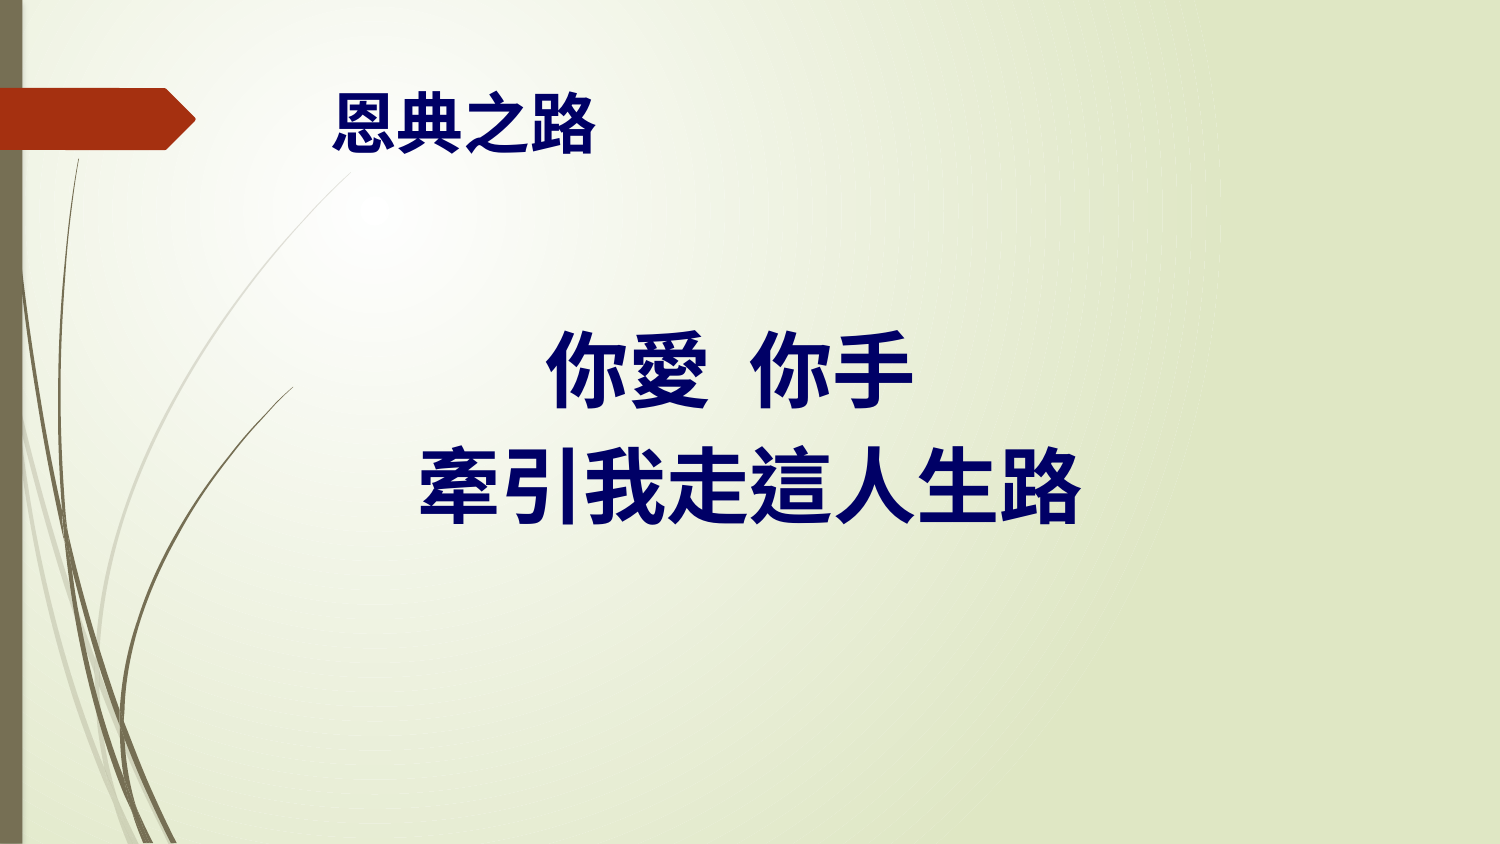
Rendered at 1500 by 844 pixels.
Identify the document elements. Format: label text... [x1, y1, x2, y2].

title 恩典之路 [319, 76, 1416, 196]
list 你愛 你手 牽引我走這人生路 [0, 196, 1500, 754]
